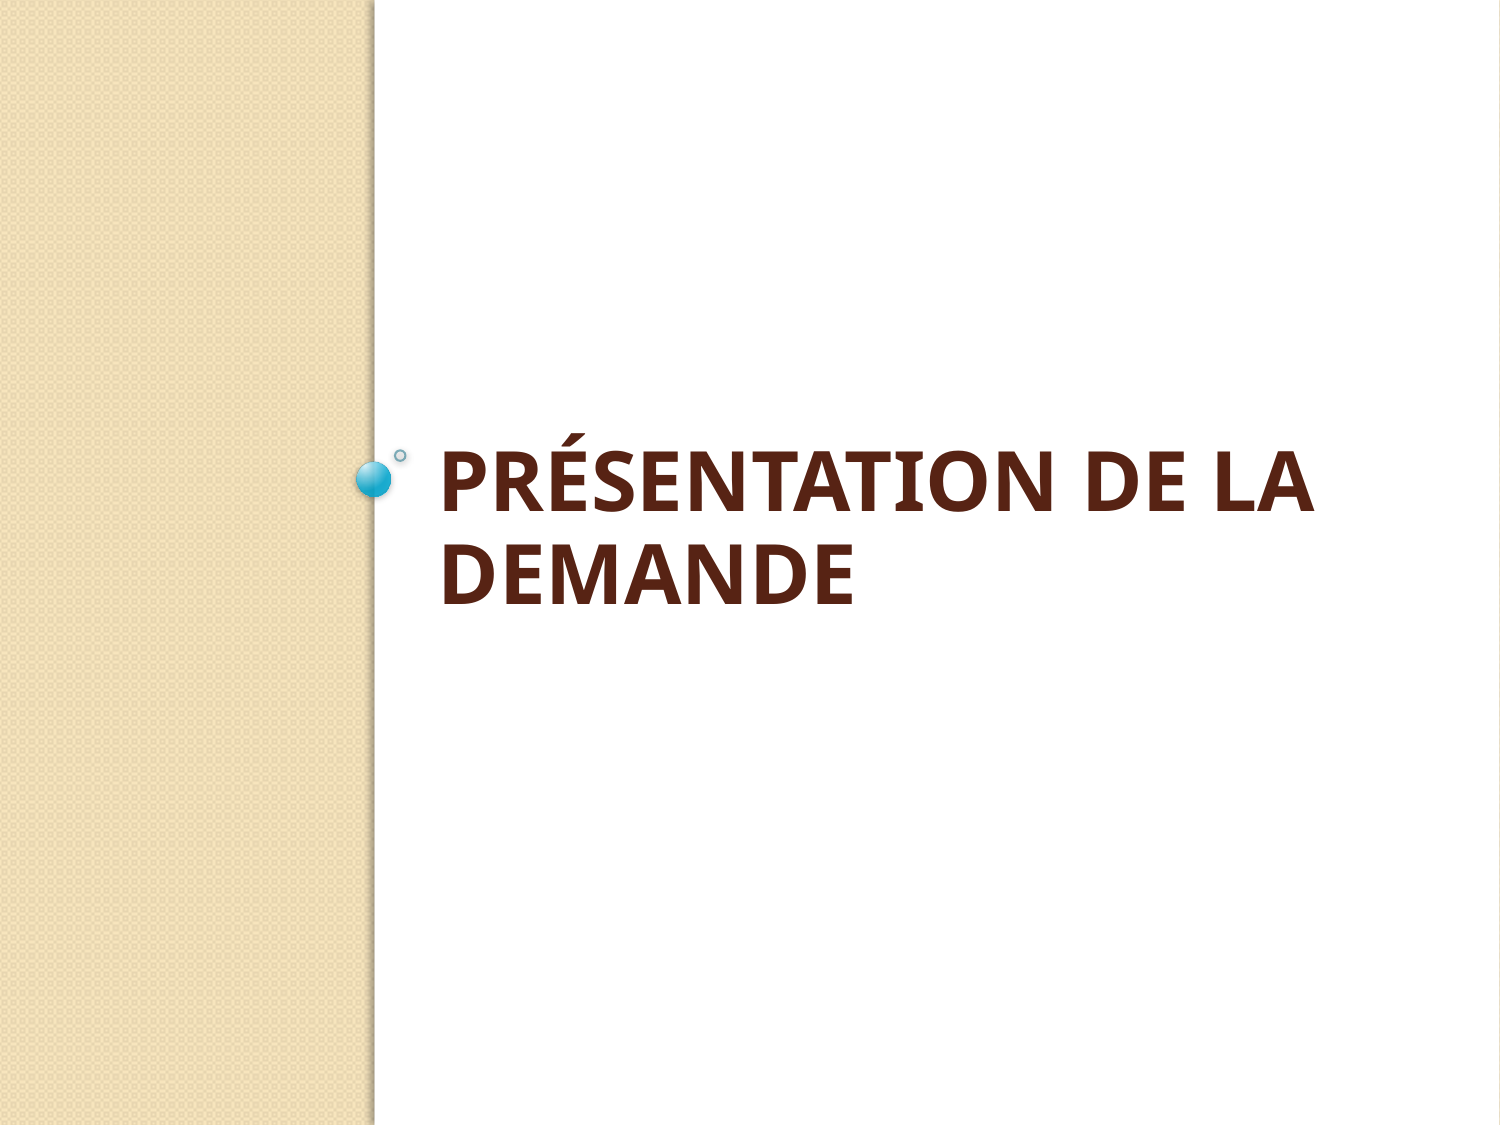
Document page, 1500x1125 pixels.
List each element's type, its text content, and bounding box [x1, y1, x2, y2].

title Présentation DE LA DEMANDE [422, 426, 1473, 802]
